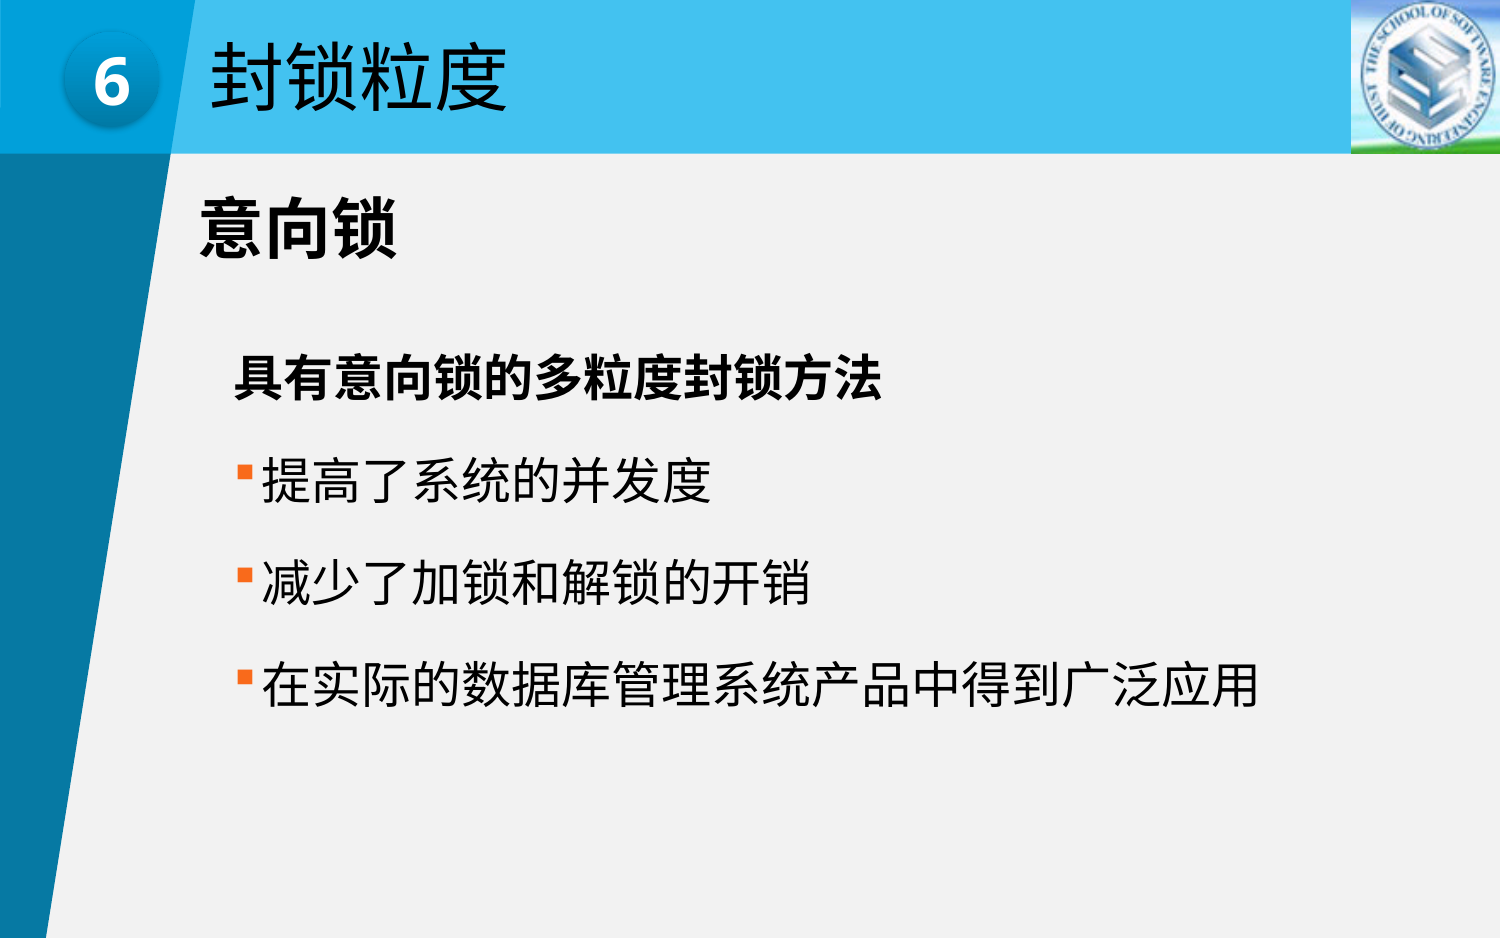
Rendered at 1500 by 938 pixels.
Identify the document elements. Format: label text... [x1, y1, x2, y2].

text_box 封锁粒度 [194, 0, 532, 150]
list 具有意向锁的多粒度封锁方法 提高了系统的并发度 减少了加锁和解锁的开销 在实际的数据库管理系统产品中得到广泛应用 [218, 303, 1306, 745]
text_box 意向锁 [183, 185, 597, 268]
text_box 6 [64, 31, 160, 127]
picture [1351, 0, 1500, 154]
